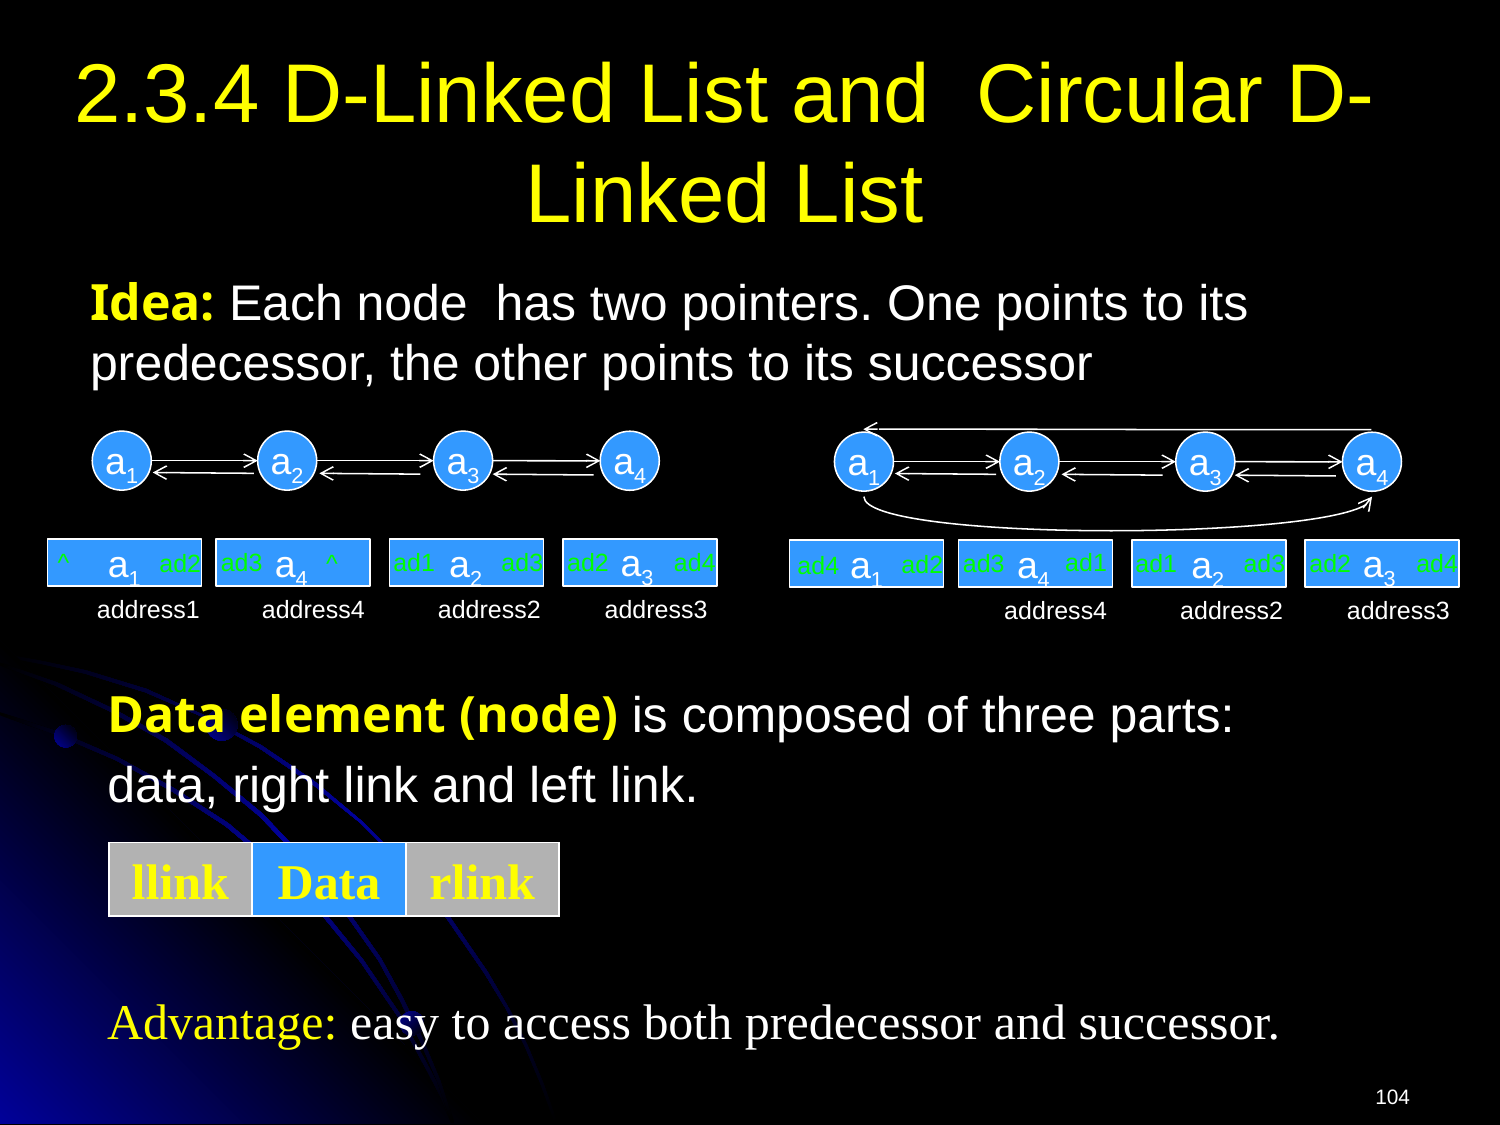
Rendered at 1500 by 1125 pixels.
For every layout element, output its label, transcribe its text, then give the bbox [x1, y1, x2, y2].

text_box a1 [90, 429, 153, 496]
text_box ad4 [1401, 539, 1474, 585]
text_box address3 [574, 586, 739, 631]
text_box a1 [832, 430, 896, 497]
text_box ad1 [378, 538, 460, 584]
text_box a1 [93, 532, 156, 586]
text_box address2 [407, 586, 572, 631]
text_box ad2 [1294, 539, 1376, 585]
text_box a2 [998, 431, 1061, 497]
title 2.3.4 D-Linked List and Circular D-Linked List [24, 45, 1425, 233]
text_box ad3 [486, 538, 552, 584]
text_box ad2 [886, 540, 959, 586]
text_box ad4 [782, 542, 864, 587]
text_box address1 [80, 586, 217, 631]
text_box rlink [407, 843, 559, 917]
text_box ad3 [205, 538, 288, 584]
text_box ad3 [1228, 539, 1294, 585]
text_box a3 [605, 531, 675, 586]
text_box address4 [986, 587, 1110, 632]
text_box Idea: Each node has two pointers. One points to its predecessor, the other points to its successor [1123, 262, 1425, 430]
text_box ^ [42, 538, 81, 584]
text_box ad2 [144, 539, 217, 585]
text_box ^ [311, 539, 385, 585]
text_box a4 [598, 429, 662, 496]
text_box a3 [1348, 532, 1417, 587]
text_box a3 [431, 429, 495, 496]
text_box ad1 [1123, 539, 1202, 585]
text_box address4 [244, 586, 383, 631]
text_box a4 [260, 532, 331, 586]
text_box a2 [255, 429, 319, 496]
text_box [47, 538, 93, 587]
text_box Data element (node) is composed of three parts: data, right link and left link. [92, 675, 1443, 843]
text_box a4 [1340, 430, 1404, 497]
text_box ad4 [659, 538, 731, 584]
text_box Data [252, 843, 407, 917]
text_box Advantage: easy to access both predecessor and successor. [92, 982, 1339, 1057]
text_box a3 [1174, 431, 1237, 497]
text_box ad1 [1050, 538, 1110, 584]
text_box ad3 [948, 539, 1030, 585]
text_box a4 [1002, 533, 1074, 587]
text_box a1 [835, 533, 898, 600]
text_box a2 [1176, 533, 1241, 587]
text_box ad2 [552, 538, 634, 584]
text_box a2 [434, 532, 499, 586]
text_box llink [108, 842, 252, 917]
text_box Idea: Each node has two pointers. One points to its predecessor, the other points to its successor [74, 262, 1110, 430]
text_box ad1 [1123, 538, 1132, 584]
slide_number 104 [1074, 1051, 1425, 1125]
text_box address3 [1316, 587, 1481, 632]
text_box address2 [1149, 587, 1314, 632]
